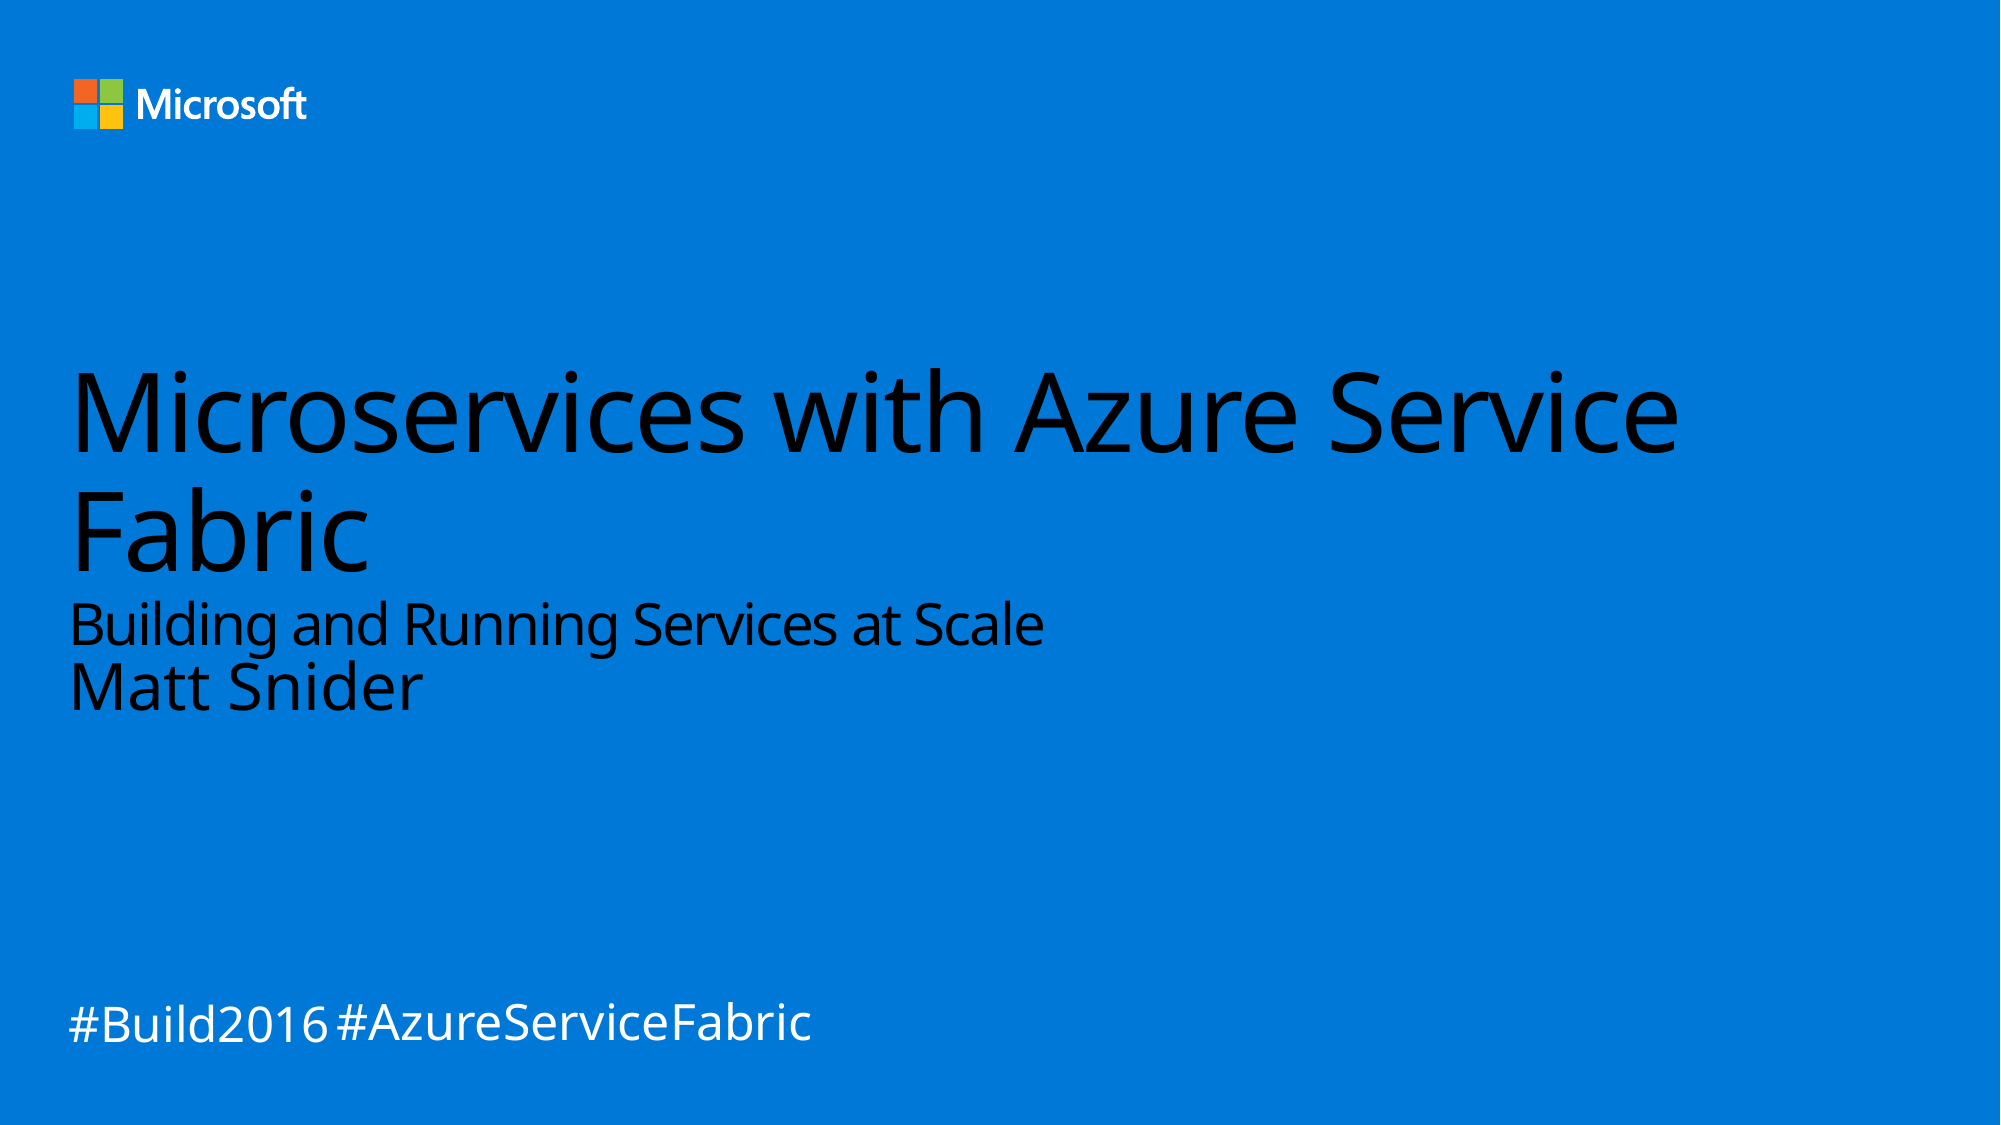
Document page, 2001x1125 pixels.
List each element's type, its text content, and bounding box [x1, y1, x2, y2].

title Microservices with Azure Service Fabric Building and Running Services at Scale [44, 341, 1915, 636]
text_box #AzureServiceFabric [306, 973, 843, 1076]
list Matt Snider [44, 636, 1662, 931]
